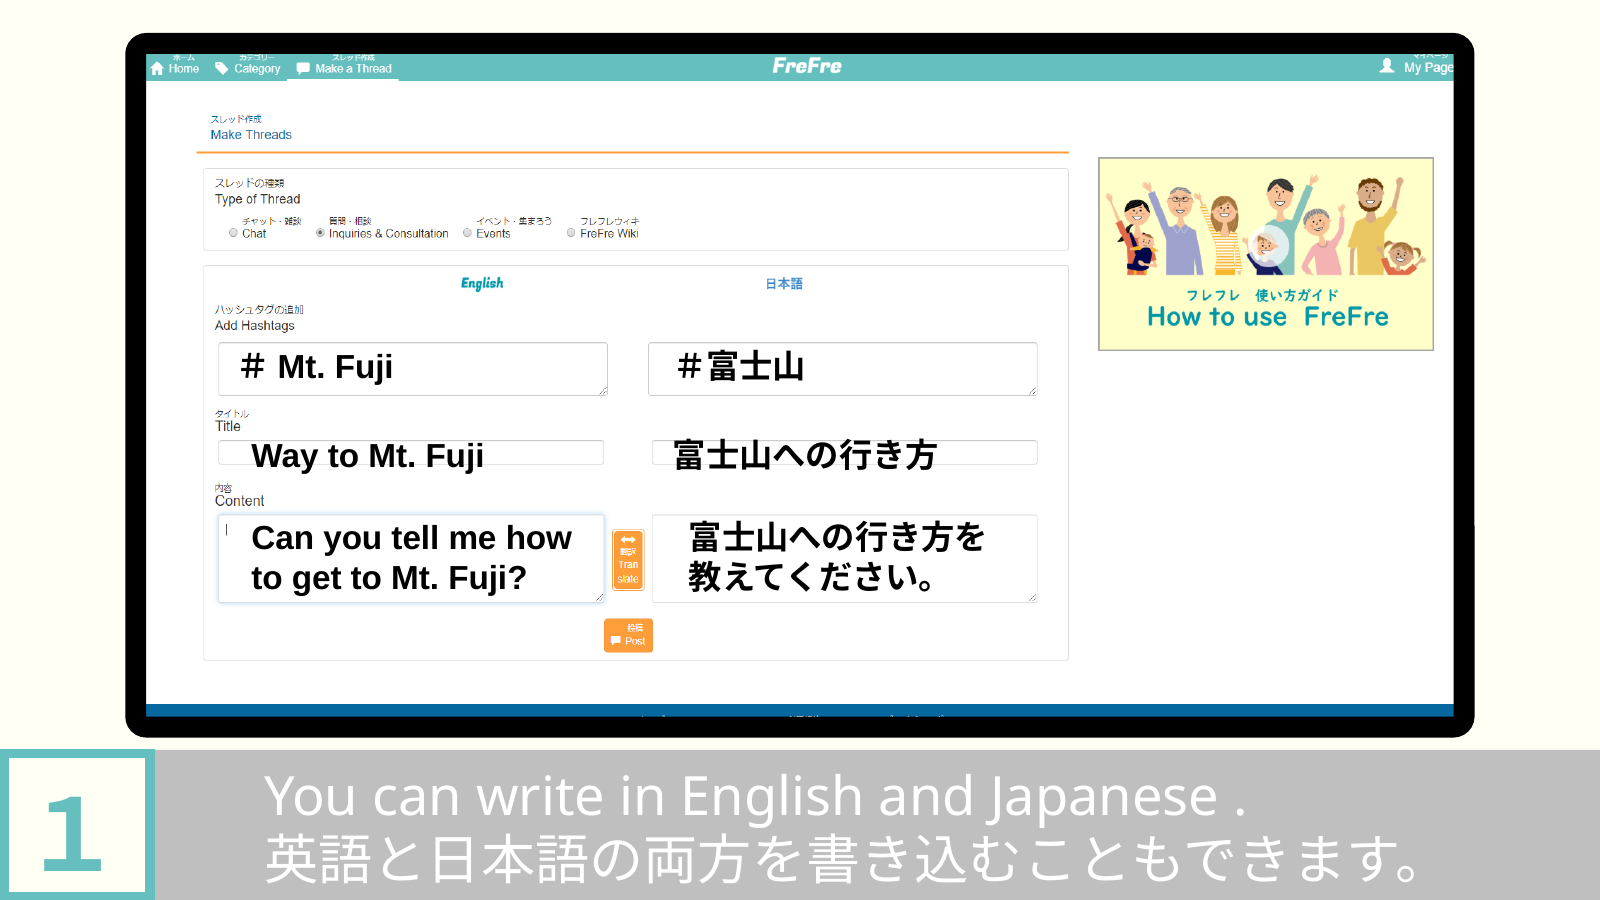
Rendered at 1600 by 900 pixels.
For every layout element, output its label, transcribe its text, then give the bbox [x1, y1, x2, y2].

text_box [0, 0, 1600, 900]
text_box [145, 749, 1600, 900]
text_box [3, 753, 151, 897]
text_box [129, 43, 1471, 728]
text_box １ [7, 761, 147, 900]
text_box You can write in English and Japanese . 英語と日本語の両方を書き込むこともできます。 [249, 753, 1497, 899]
